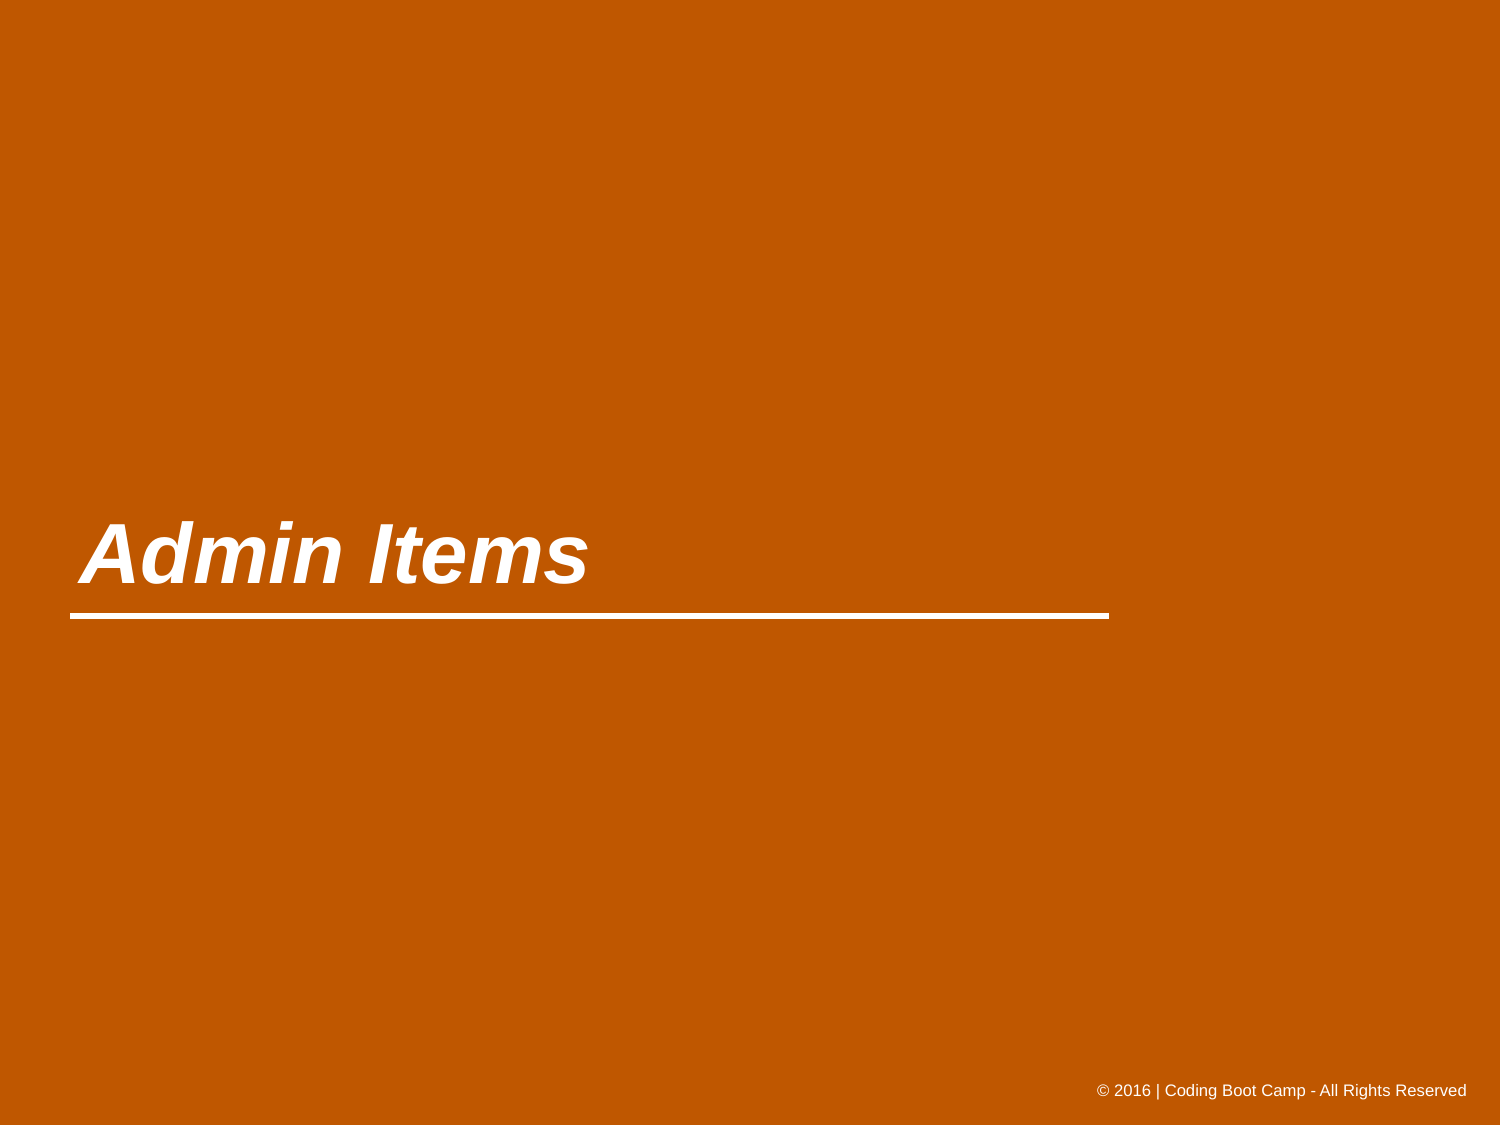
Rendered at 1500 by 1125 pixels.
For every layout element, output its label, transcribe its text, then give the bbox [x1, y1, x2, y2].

title Admin Items [64, 484, 1415, 628]
